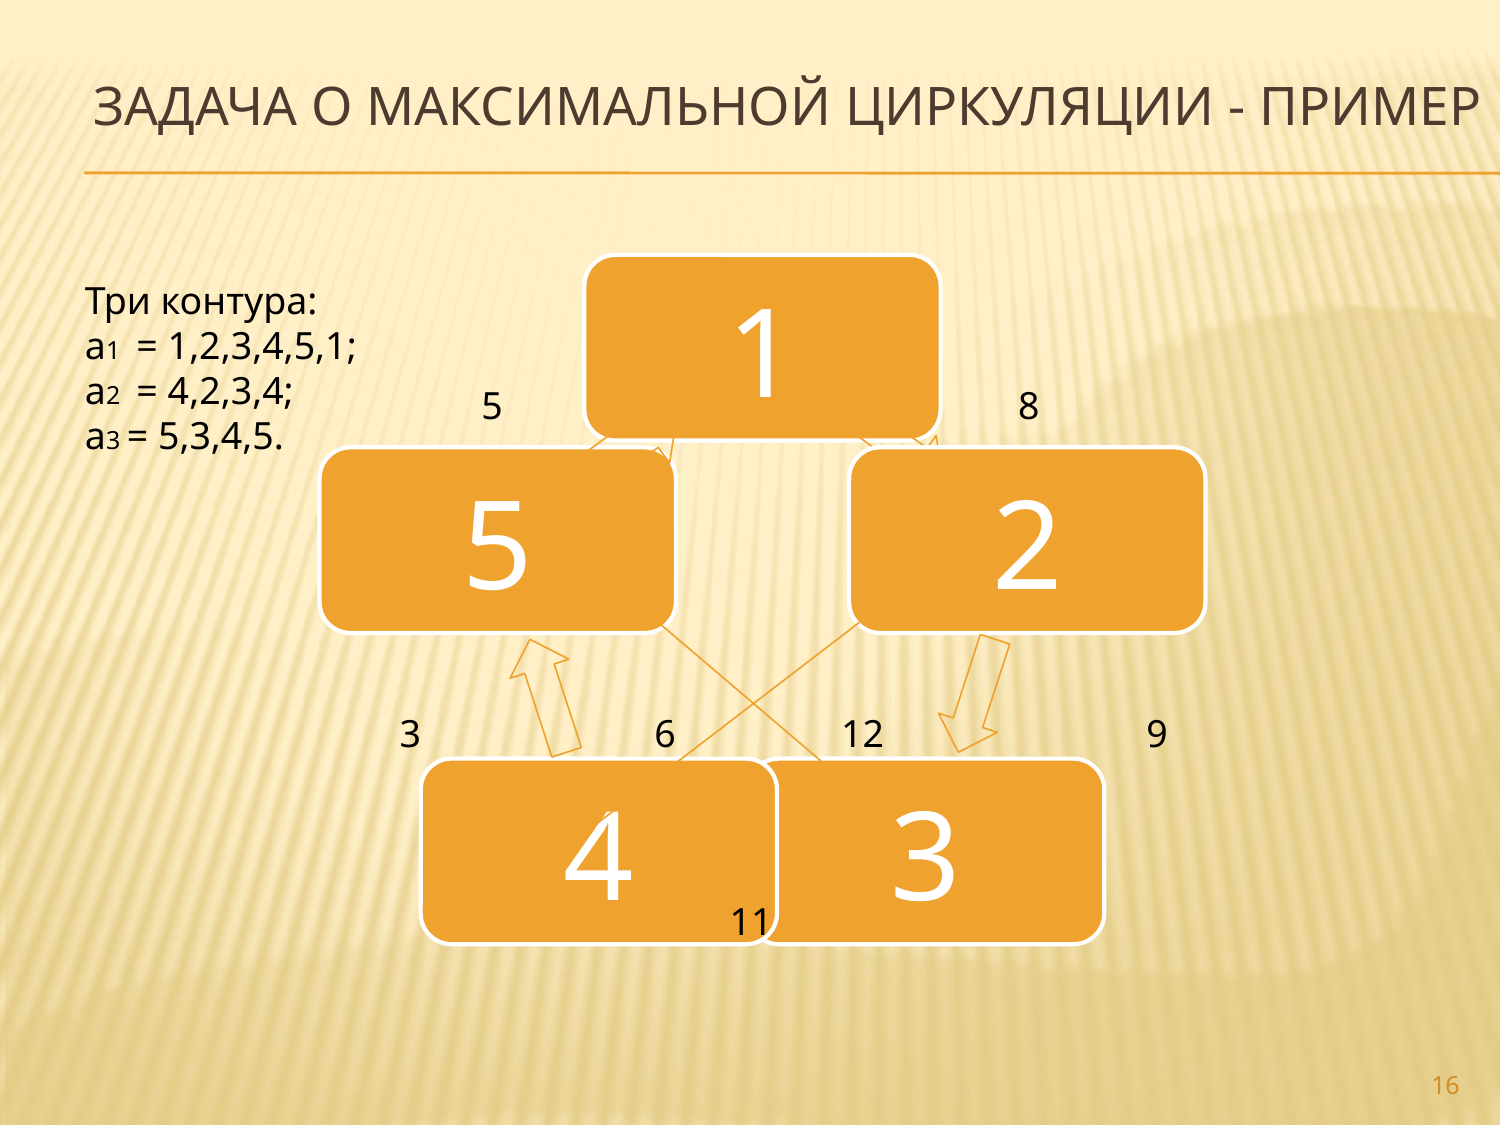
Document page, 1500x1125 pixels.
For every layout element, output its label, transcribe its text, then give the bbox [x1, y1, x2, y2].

title Задача о максимальной циркуляции - пример [75, 35, 1500, 173]
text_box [585, 562, 938, 833]
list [49, 254, 1476, 998]
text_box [573, 550, 891, 821]
slide_number 16 [1350, 1061, 1475, 1103]
